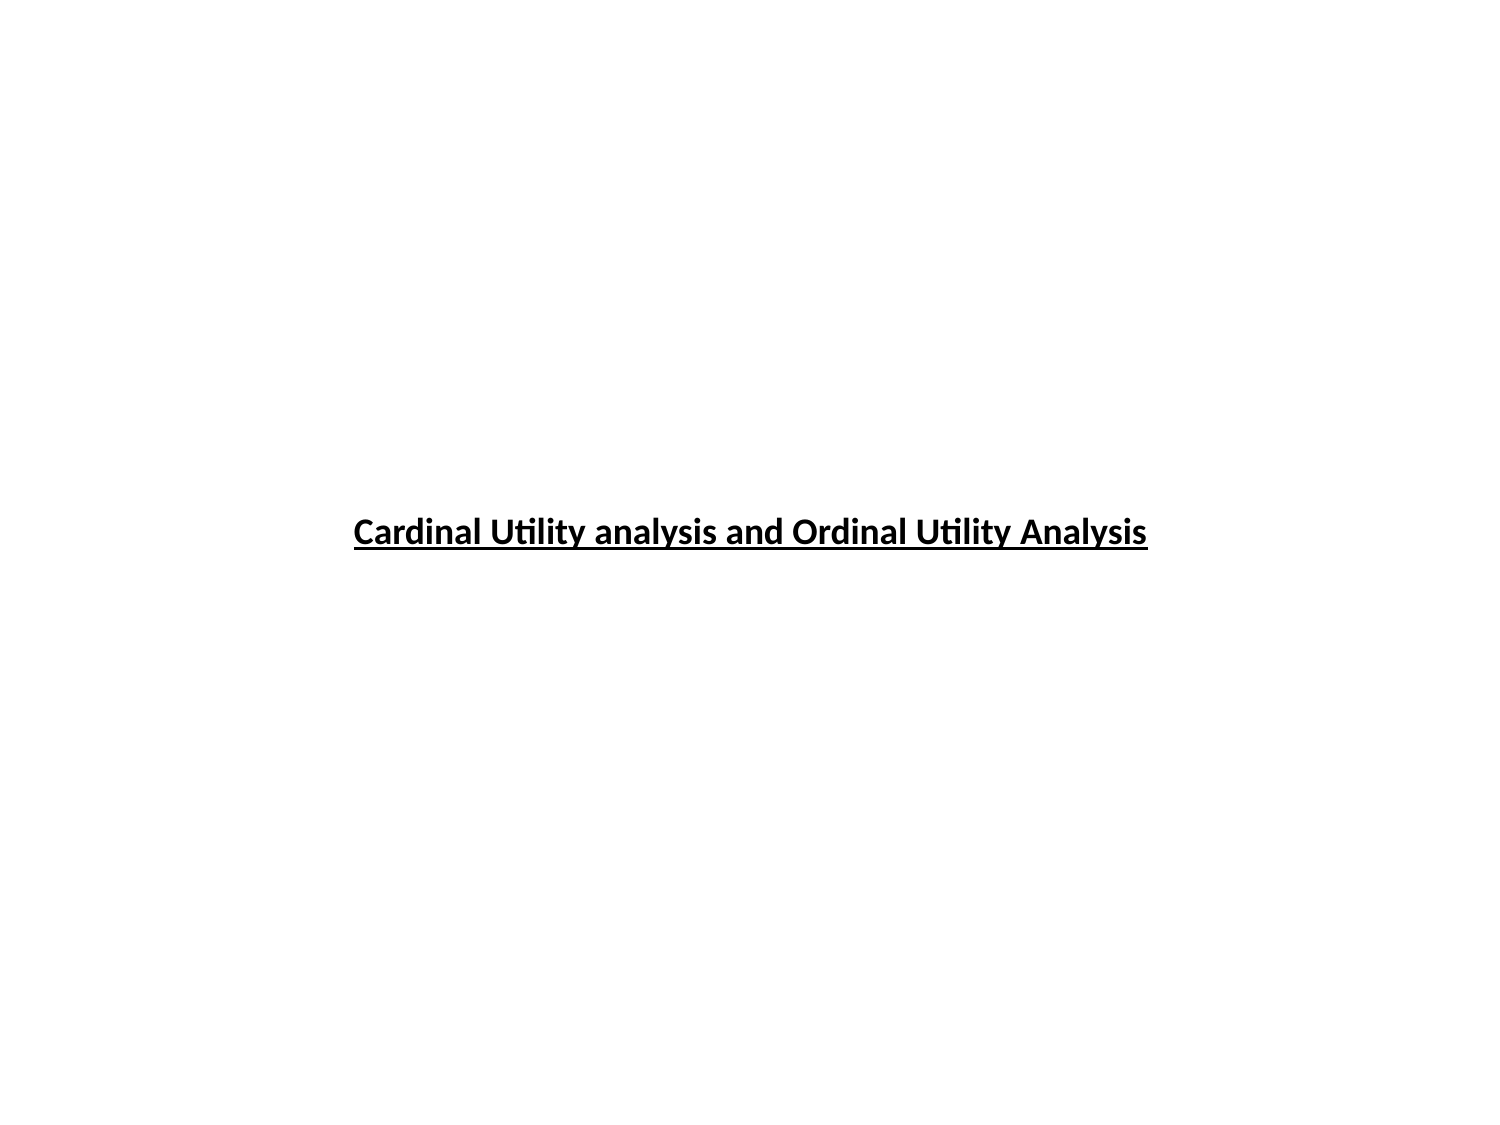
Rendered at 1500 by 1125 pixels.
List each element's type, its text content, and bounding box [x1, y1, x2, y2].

text_box Cardinal Utility analysis and Ordinal Utility Analysis [1, 499, 1500, 560]
